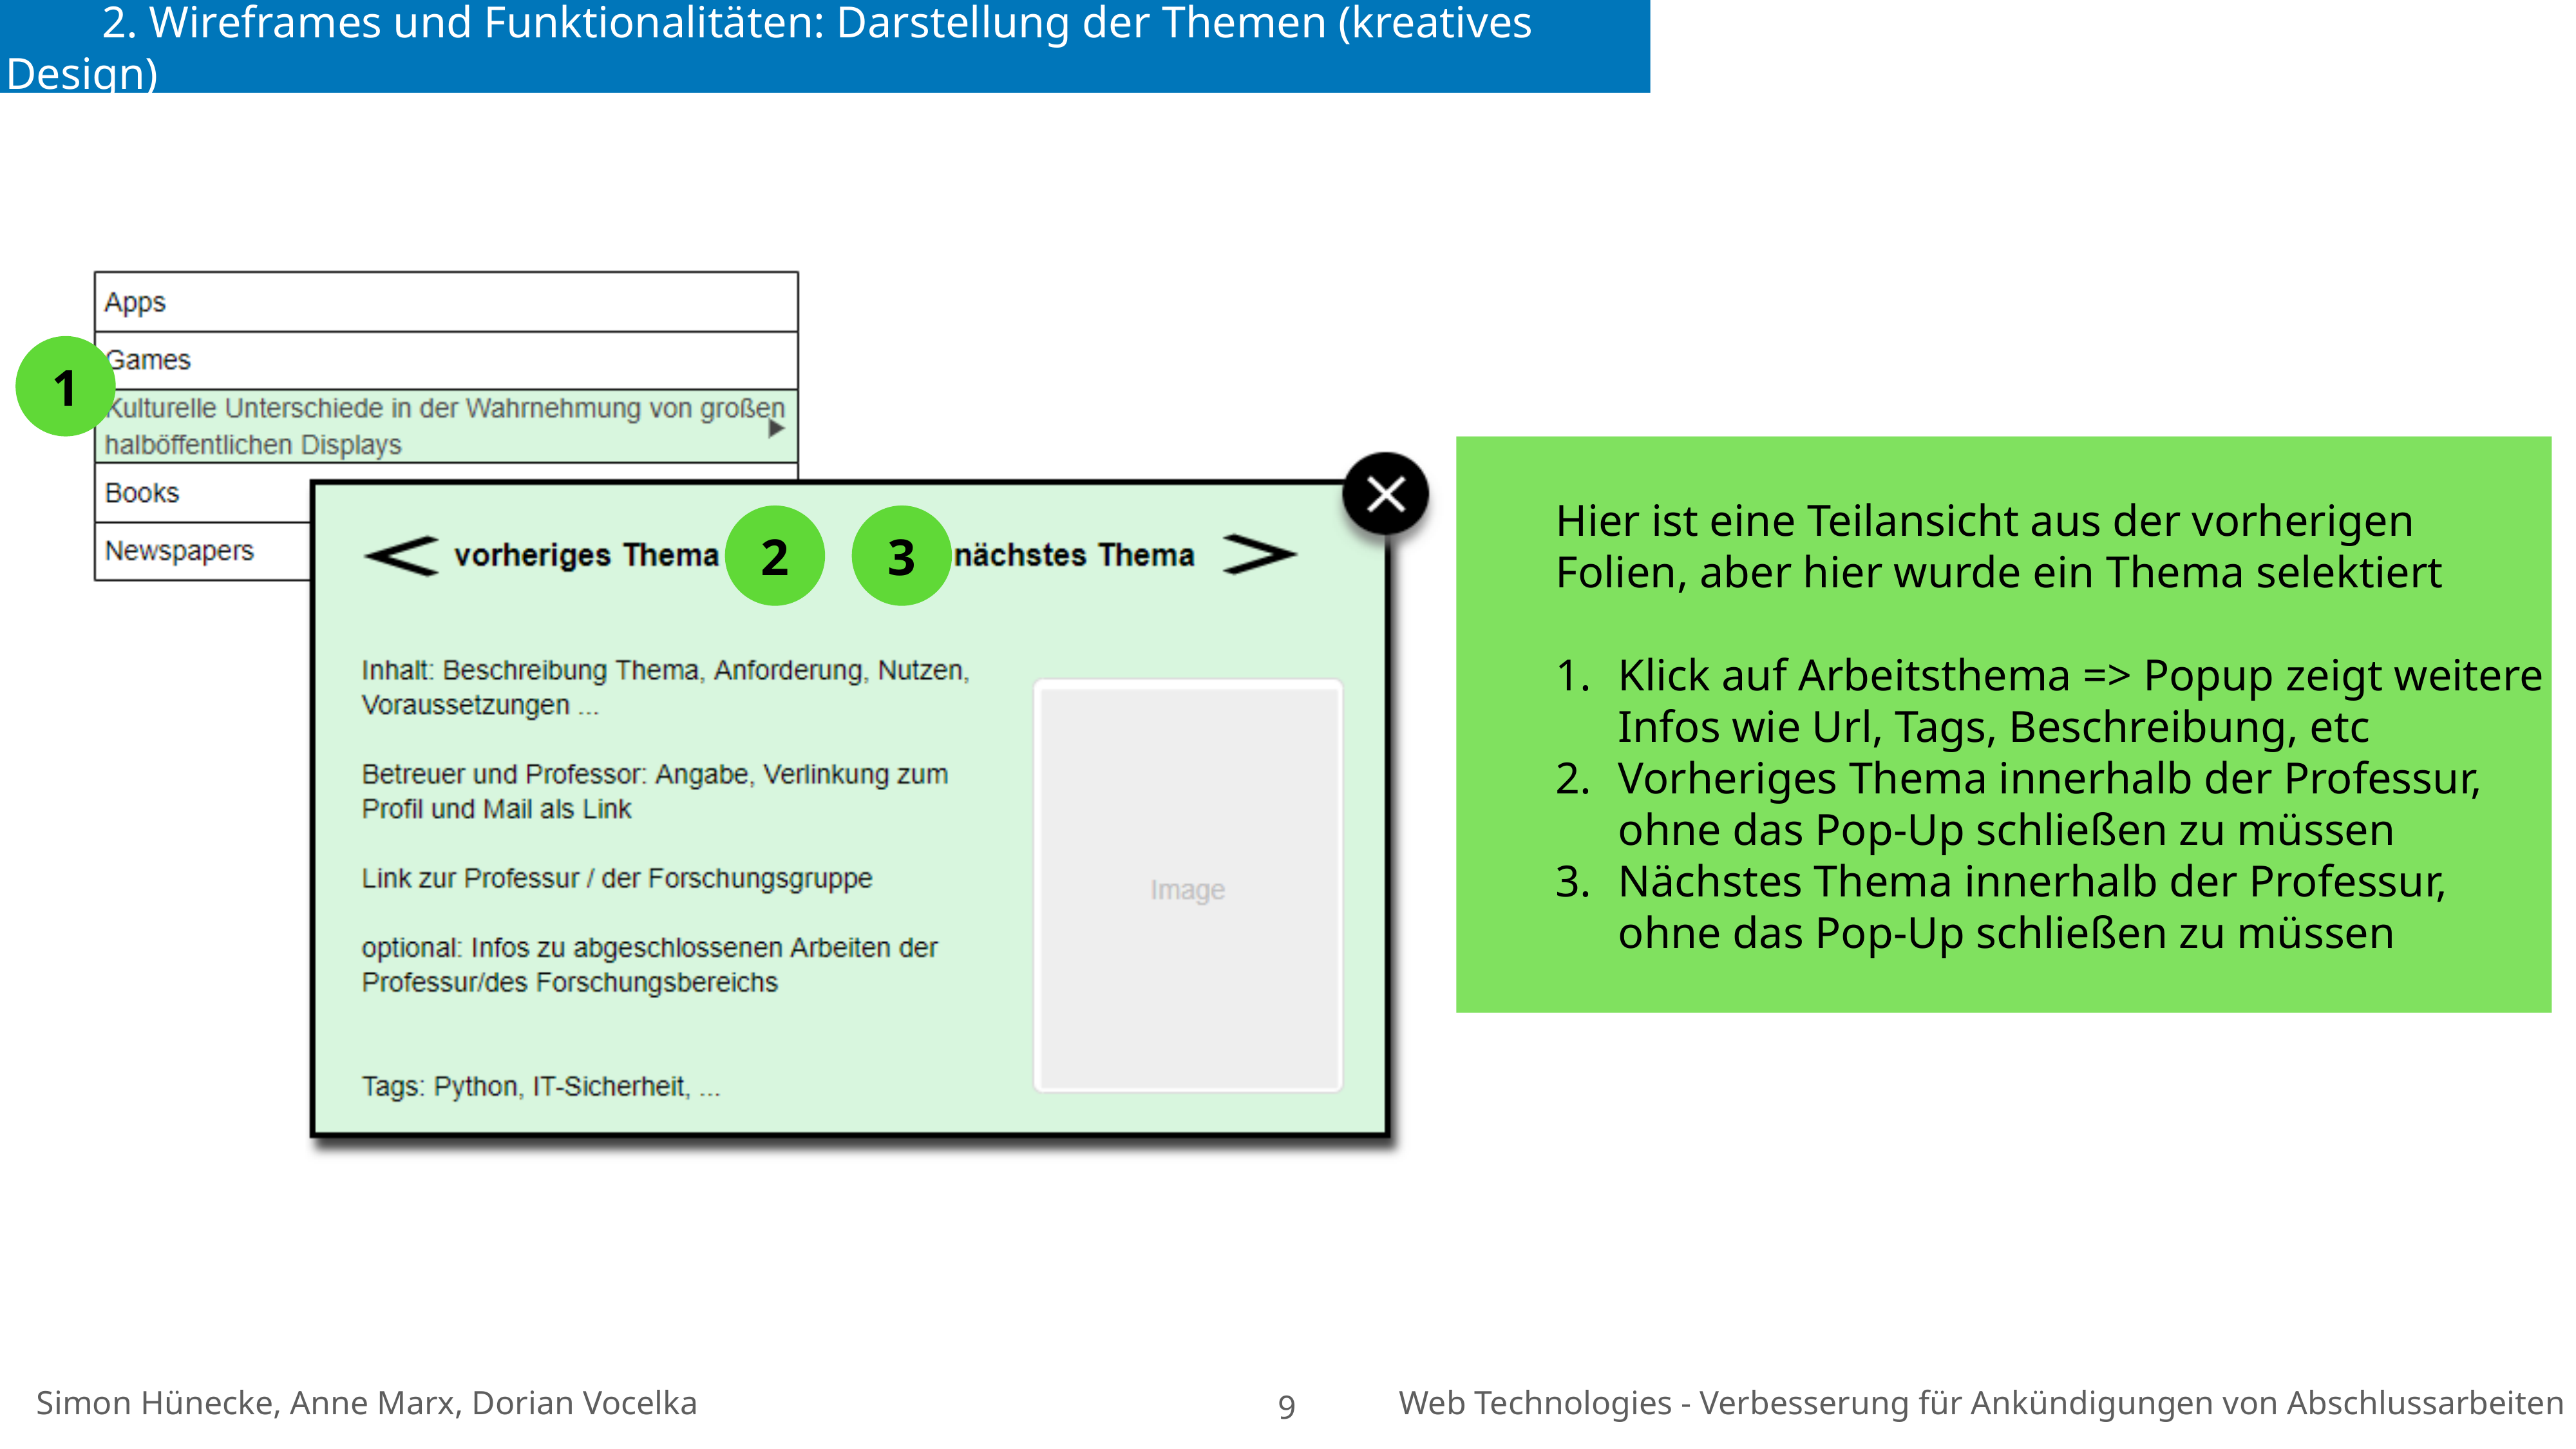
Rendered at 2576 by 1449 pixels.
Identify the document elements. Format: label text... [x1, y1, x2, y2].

text_box 1 [15, 337, 52, 435]
slide_number 9 [1267, 1381, 1307, 1422]
text_box Hier ist eine Teilansicht aus der vorherigen Folien, aber hier wurde ein Thema selektiert Klick auf Arbeitsthema => Popup zeigt weitere Infos wie Url, Tags, Beschreibung, etc Vorheriges Thema innerhalb der Professur, ohne das Pop-Up schließen zu müssen Nächstes Thema innerhalb der Professur, ohne das Pop-Up schließen zu müssen [1457, 436, 2552, 1013]
text_box 2. Wireframes und Funktionalitäten: Darstellung der Themen (kreatives Design) [0, 0, 1651, 93]
picture [52, 241, 1457, 1197]
